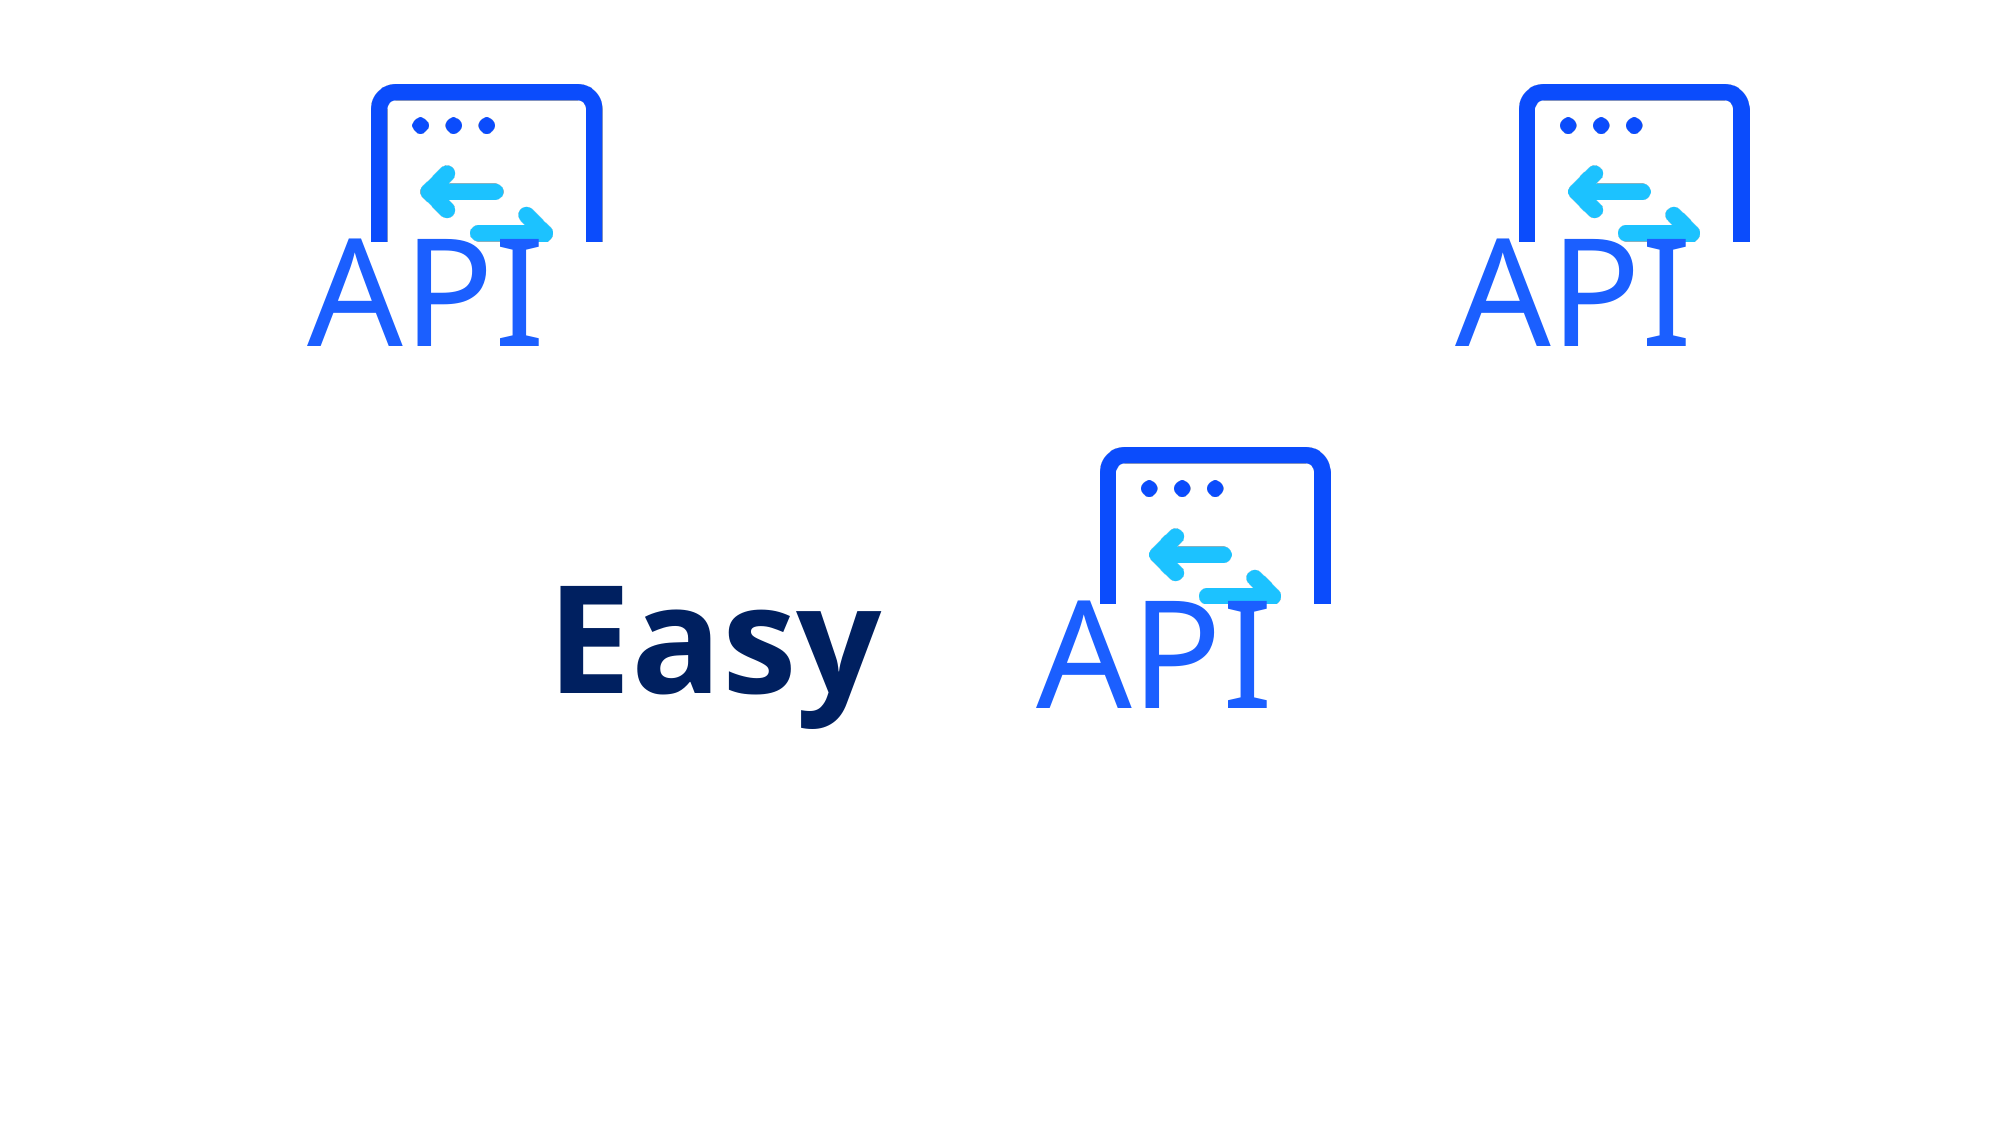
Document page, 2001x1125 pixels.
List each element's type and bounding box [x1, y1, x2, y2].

text_box [1346, 59, 1802, 387]
text_box [198, 59, 654, 387]
text_box [532, 421, 1383, 749]
